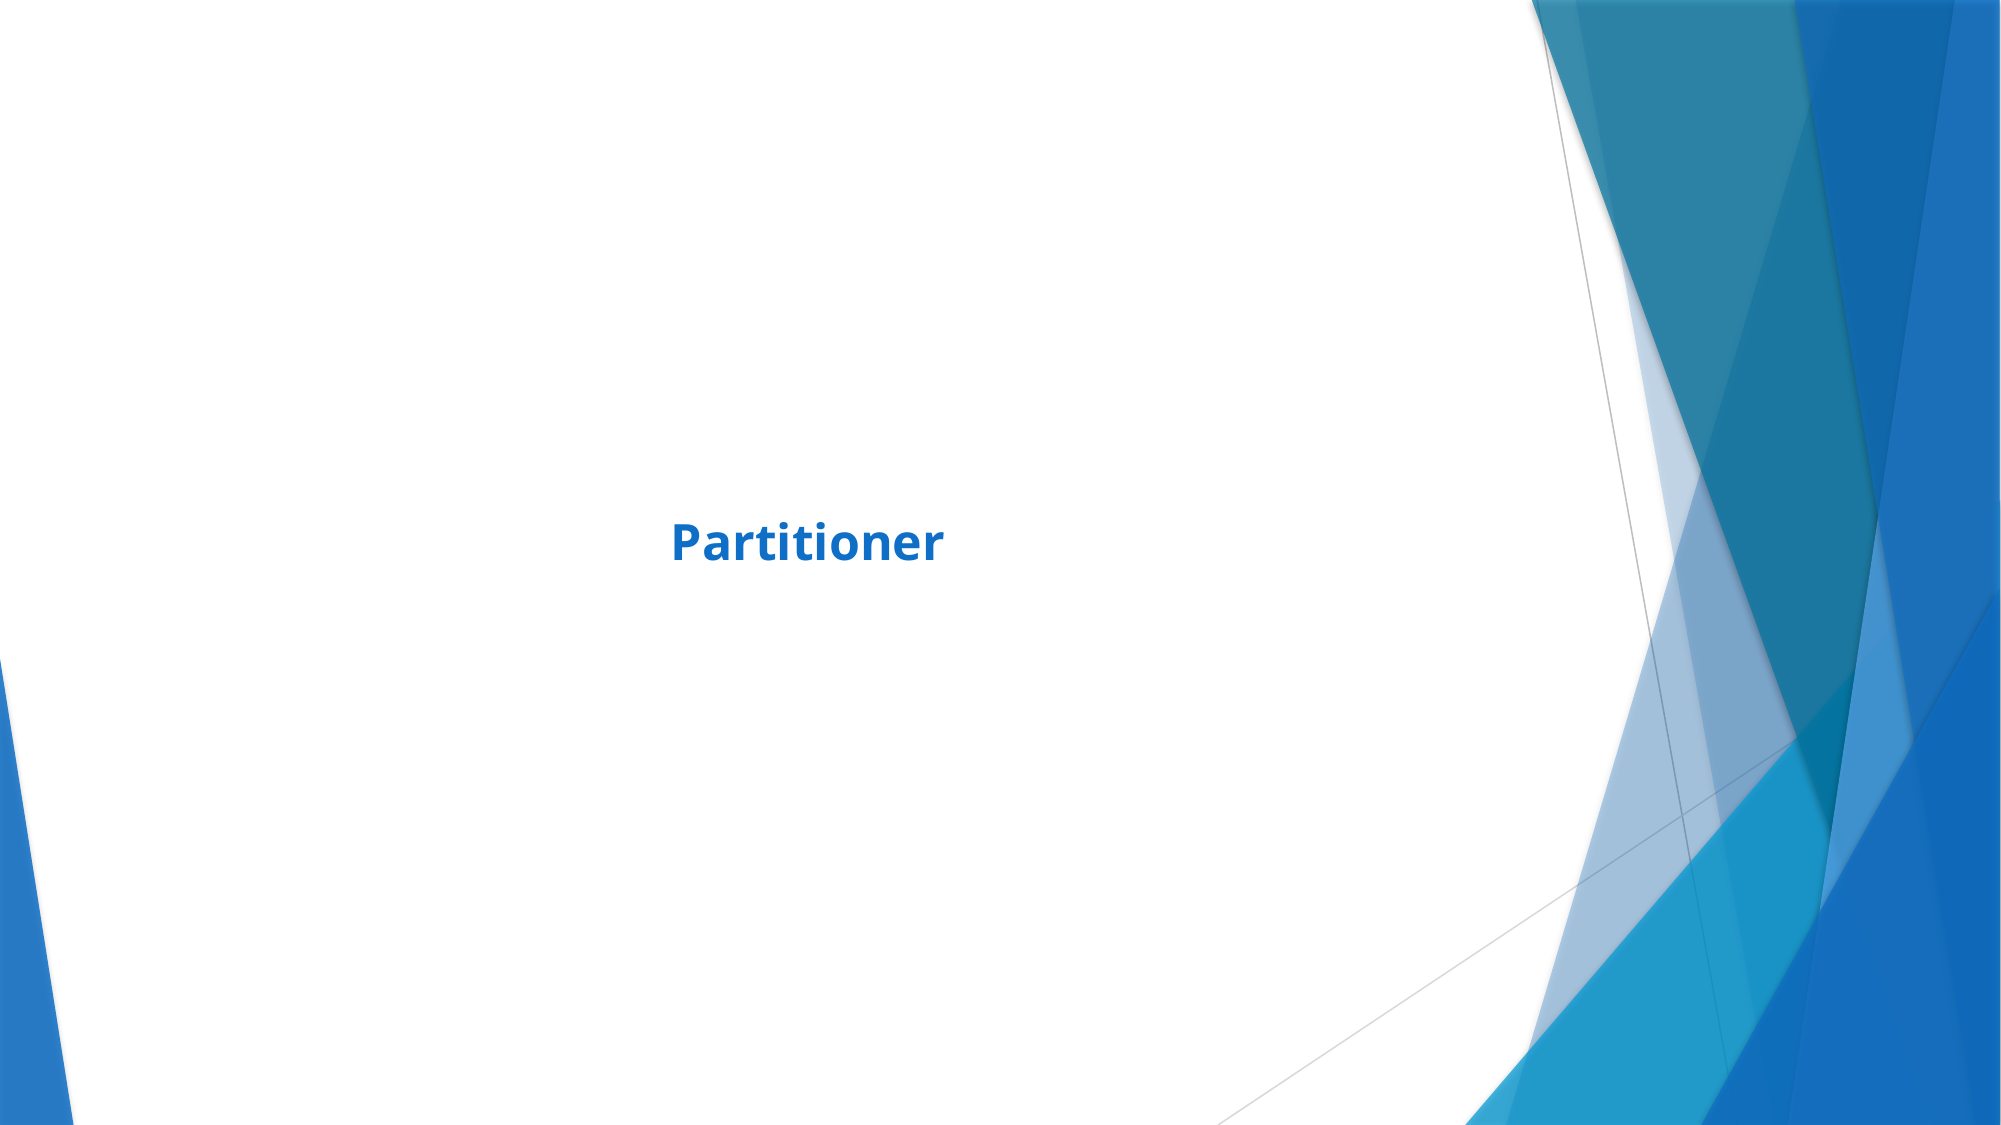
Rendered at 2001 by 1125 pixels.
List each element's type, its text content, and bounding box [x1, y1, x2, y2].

title Partitioner [350, 502, 1266, 582]
